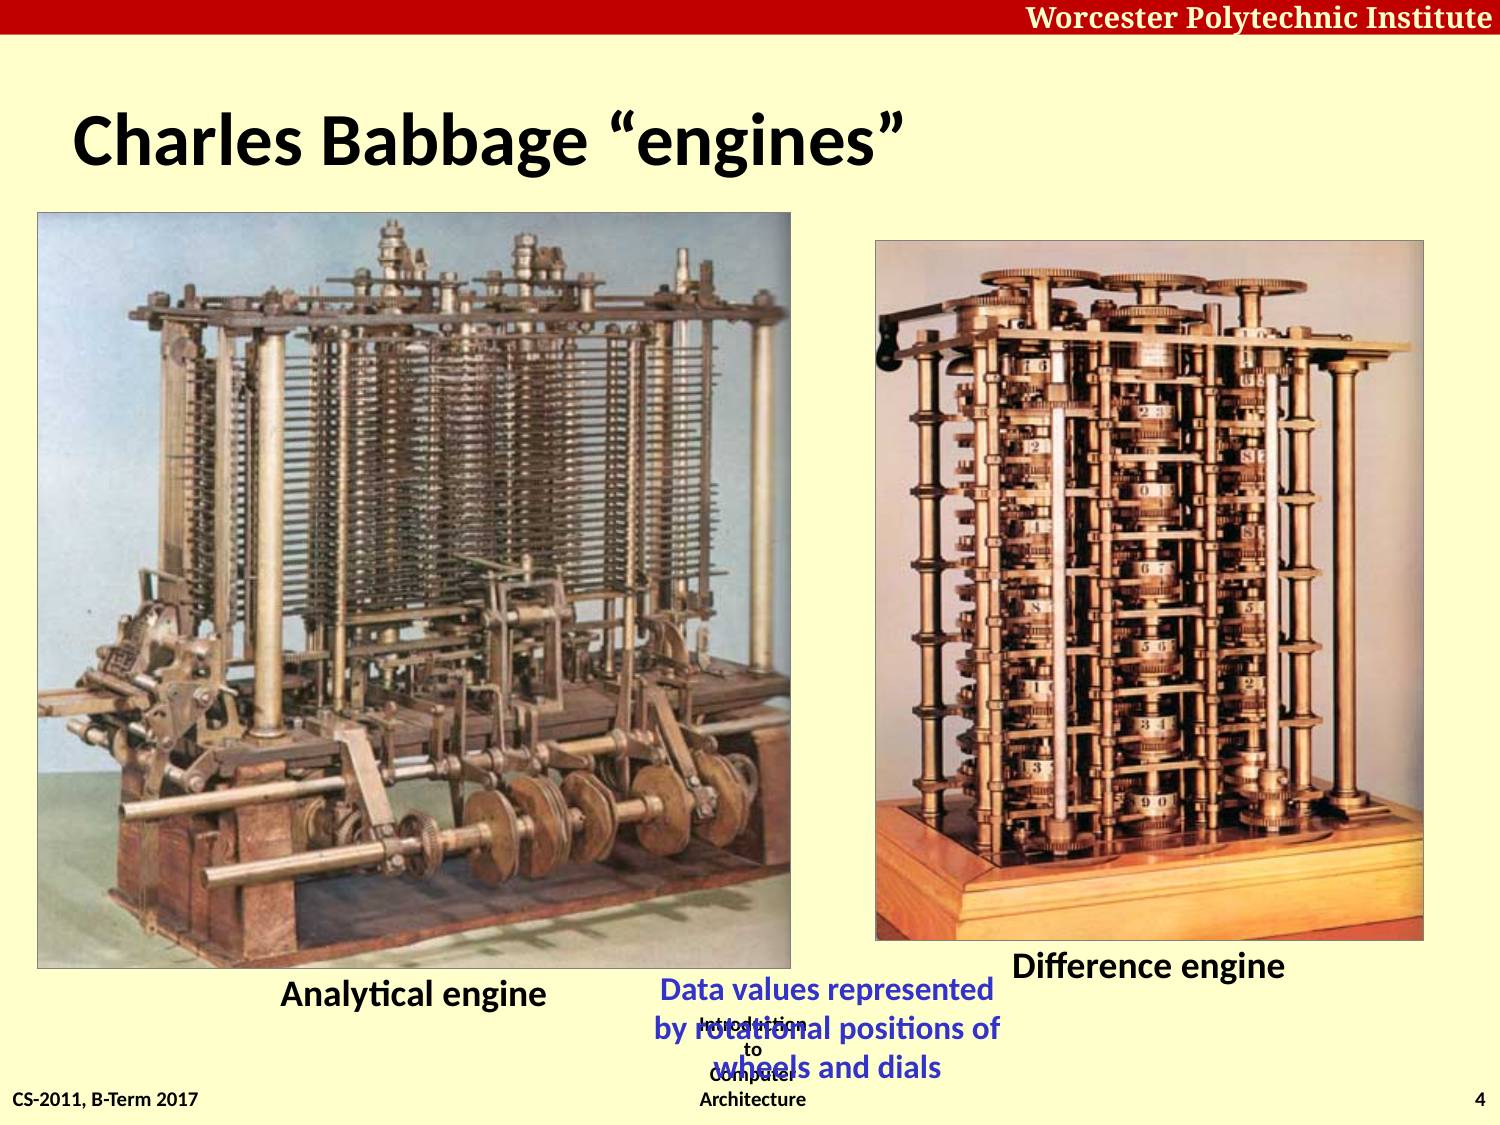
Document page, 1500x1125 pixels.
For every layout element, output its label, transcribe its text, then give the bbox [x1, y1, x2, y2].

text_box Data values represented by rotational positions of wheels and dials [653, 969, 1002, 1087]
title Charles Babbage “engines” [58, 72, 1305, 199]
picture [874, 240, 1424, 941]
text_box Analytical engine [280, 978, 548, 1014]
footer Introduction to Computer Architecture [691, 1087, 809, 1111]
picture [37, 212, 791, 969]
slide_number CS-2011, B-Term 2017 [12, 1085, 205, 1111]
text_box Difference engine [1012, 949, 1287, 986]
slide_number 4 [1460, 1085, 1486, 1111]
